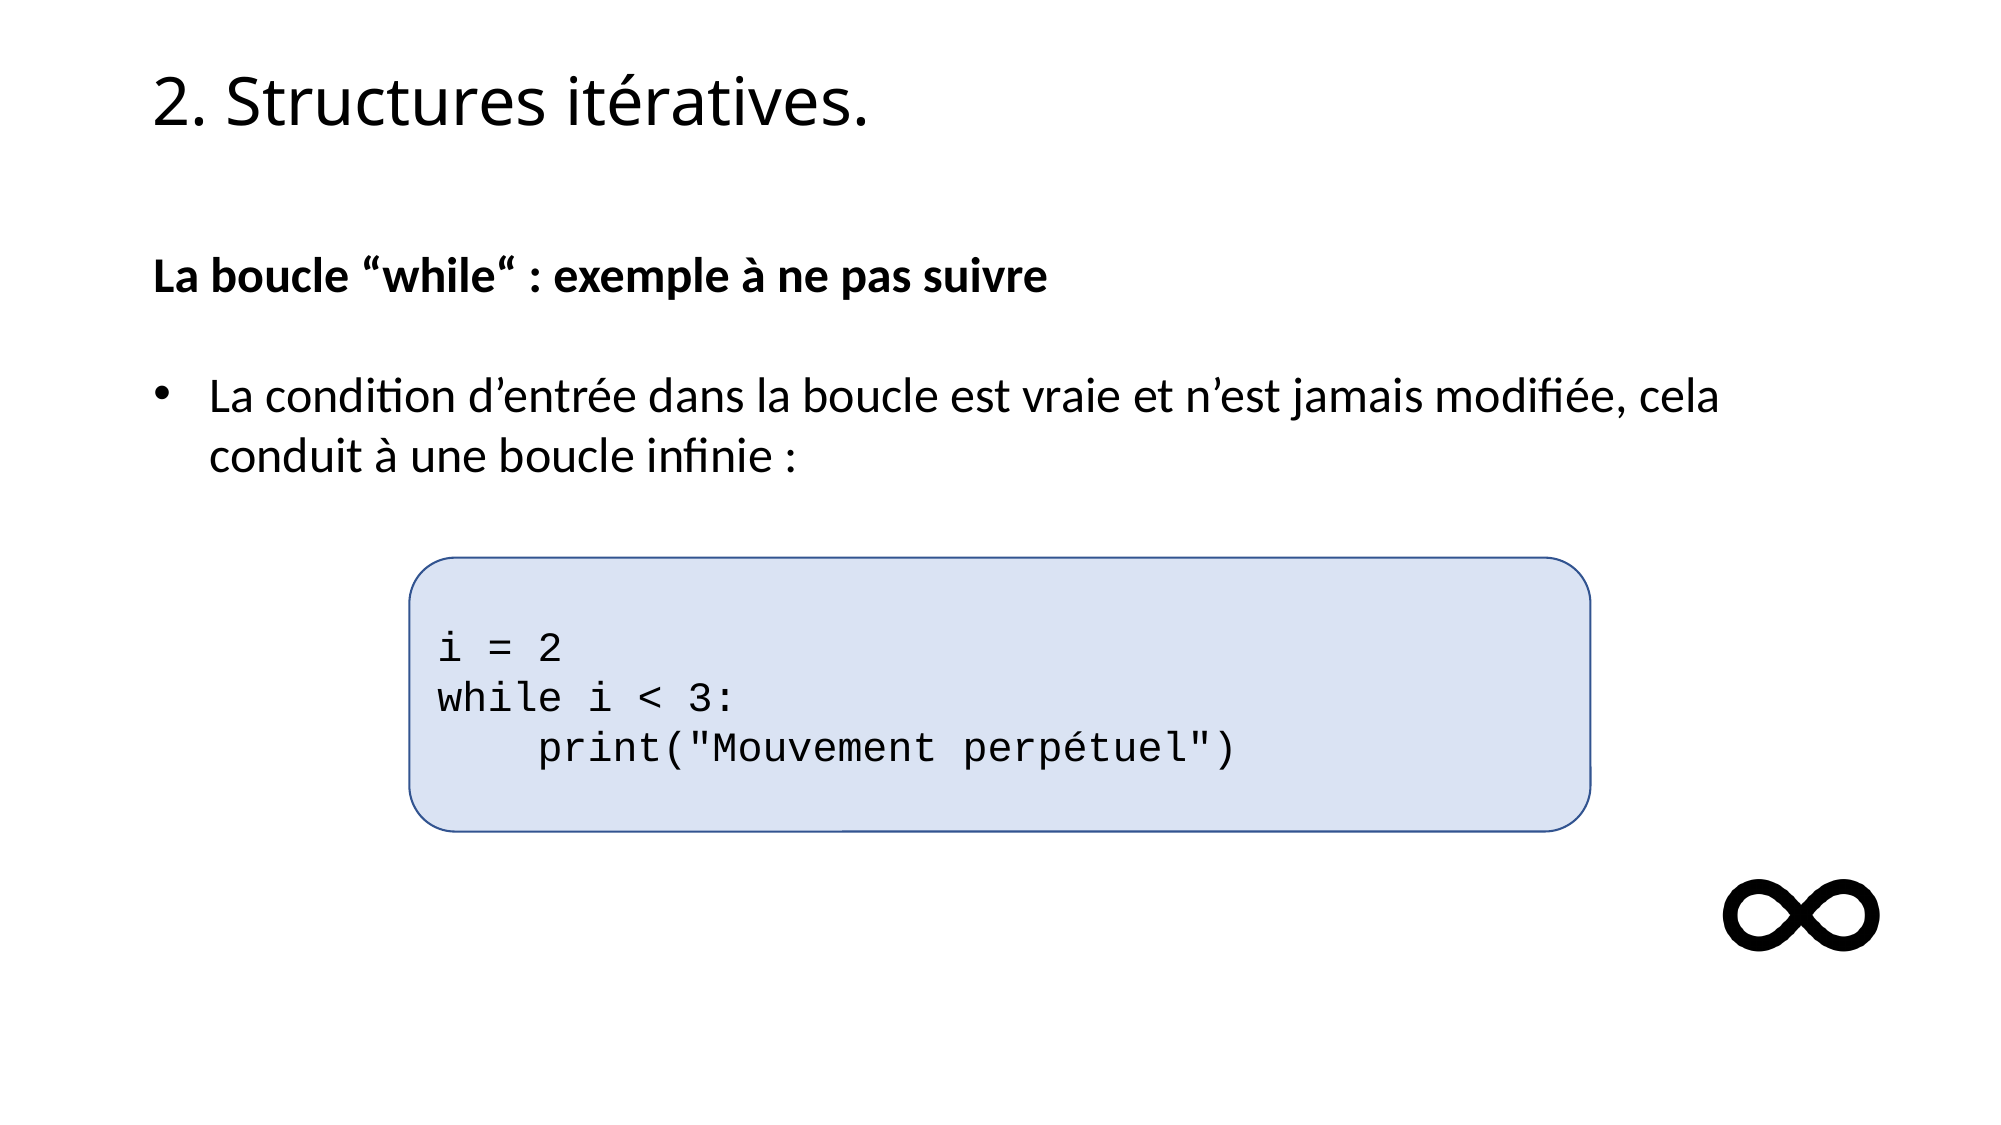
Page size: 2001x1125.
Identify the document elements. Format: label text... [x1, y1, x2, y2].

picture [1712, 826, 1890, 1004]
text_box 2. Structures itératives. [137, 59, 1863, 155]
text_box La boucle “while“ : exemple à ne pas suivre La condition d’entrée dans la boucle est vraie et n’est jamais modifiée, cela conduit à une boucle infinie : [138, 234, 1866, 490]
text_box i = 2 while i < 3: print("Mouvement perpétuel") [408, 556, 1592, 833]
